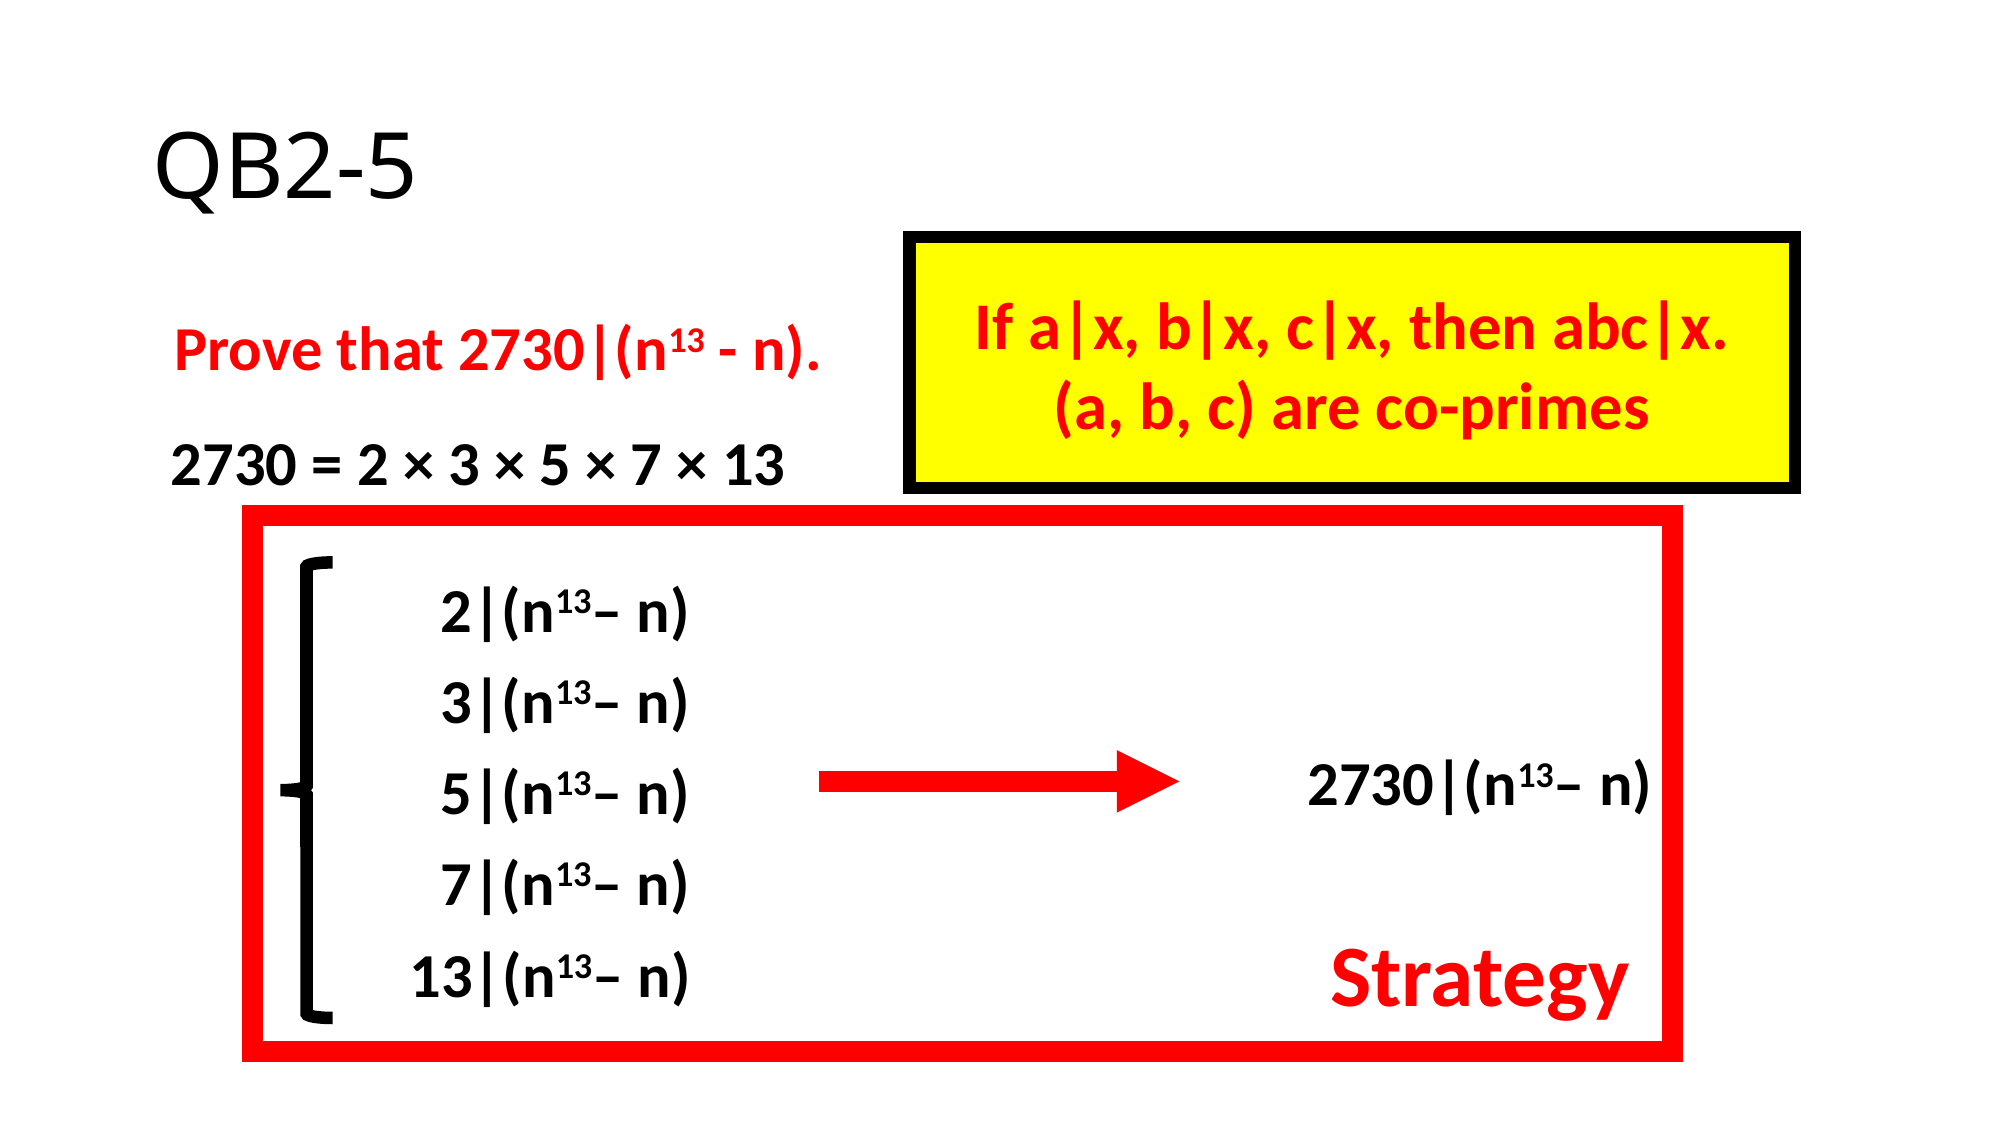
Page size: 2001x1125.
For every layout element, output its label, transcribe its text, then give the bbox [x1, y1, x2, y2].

text_box Prove that 2730|(n13 - n). [159, 300, 838, 391]
text_box [251, 515, 1673, 1053]
title QB2-5 [137, 59, 1863, 278]
text_box If a|x, b|x, c|x, then abc|x. (a, b, c) are co-primes [908, 236, 1796, 489]
text_box Strategy [1315, 911, 1645, 1032]
text_box 2730 = 2 × 3 × 5 × 7 × 13 [156, 415, 802, 506]
